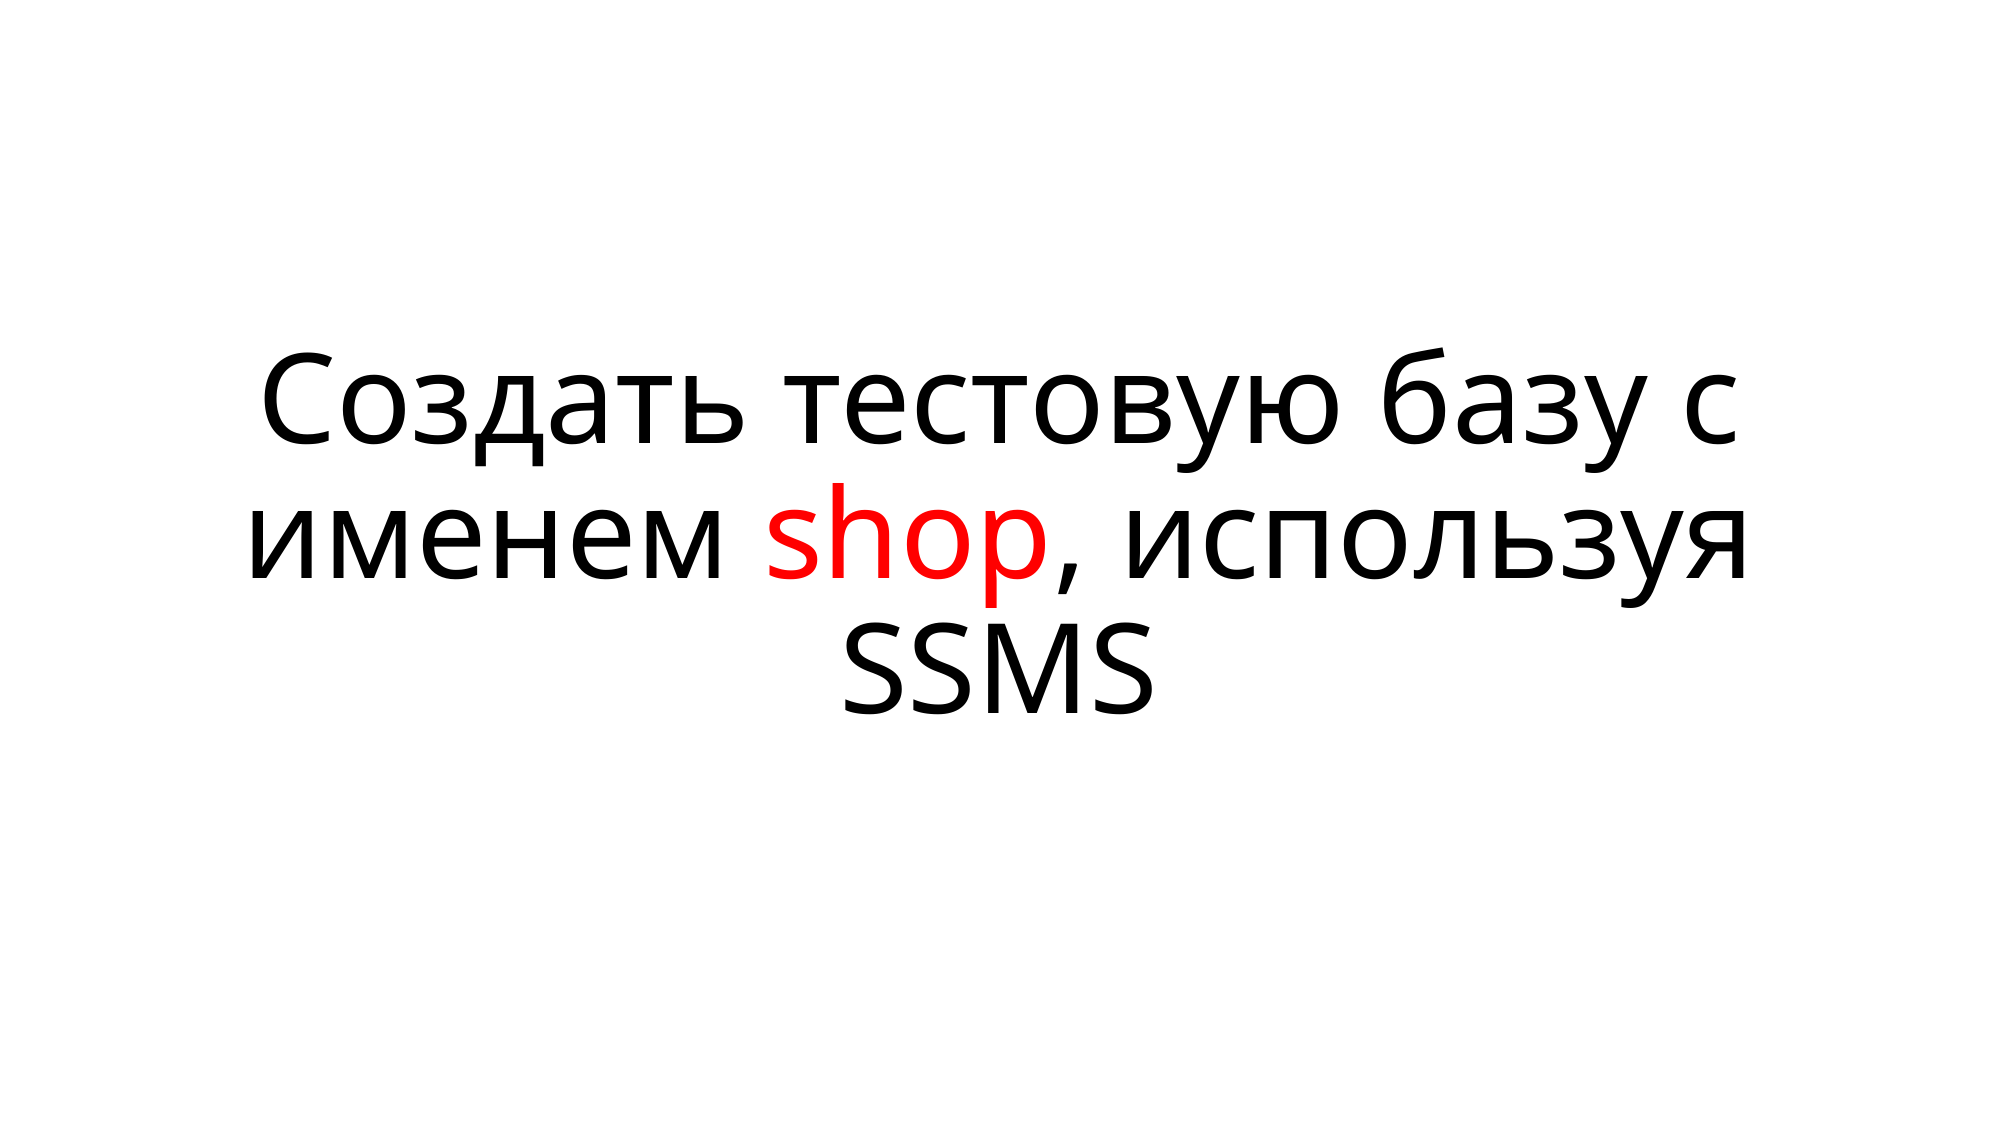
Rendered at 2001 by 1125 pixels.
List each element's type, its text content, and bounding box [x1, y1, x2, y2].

title Создать тестовую базу с именем shop, используя SSMS [136, 280, 1862, 749]
